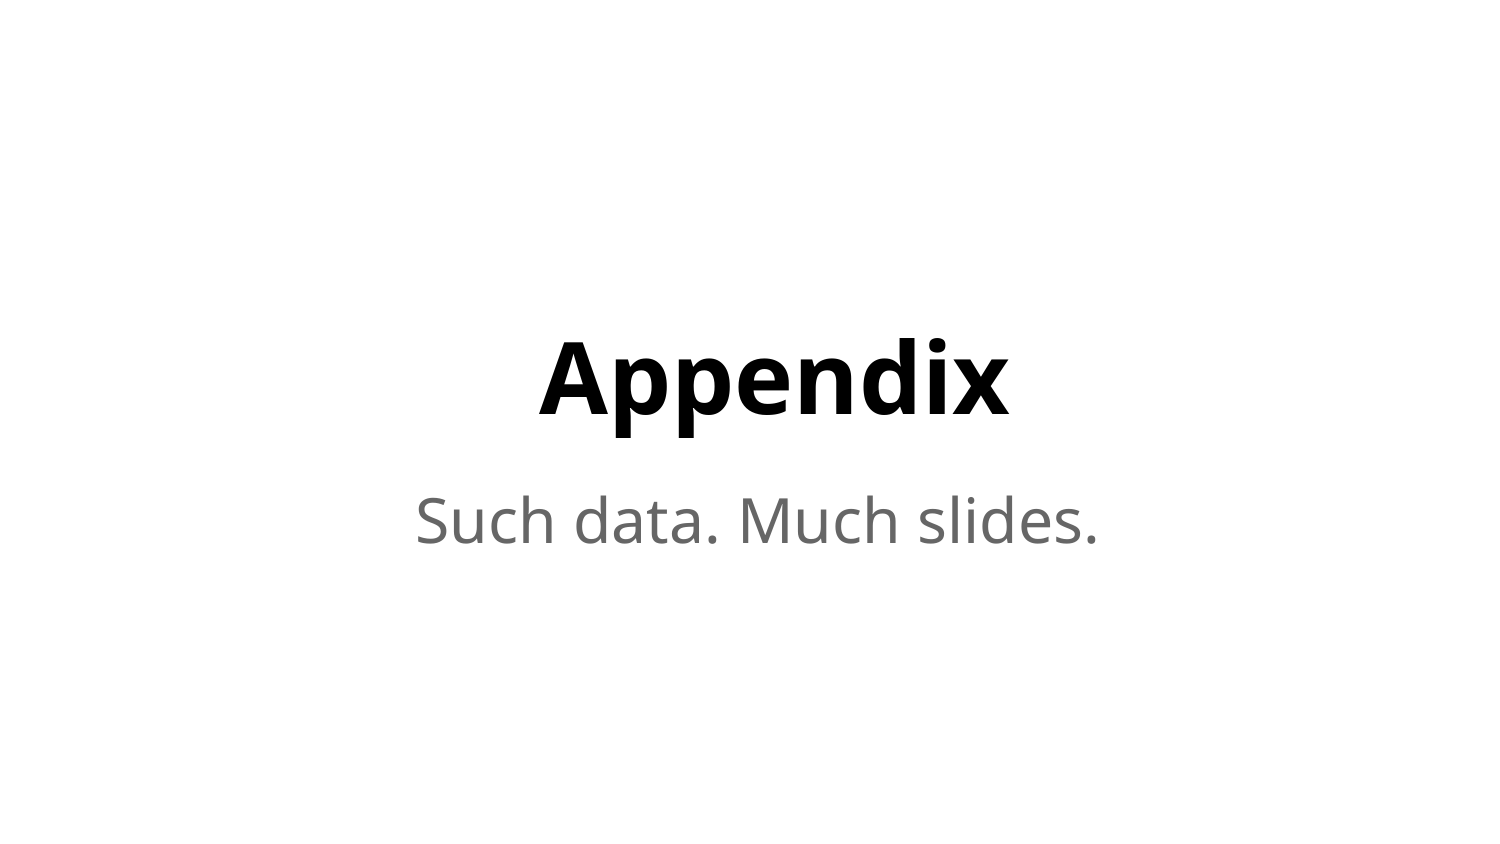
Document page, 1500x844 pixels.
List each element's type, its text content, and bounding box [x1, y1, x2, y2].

subtitle Such data. Much slides. [112, 465, 1388, 595]
title Appendix [112, 259, 1388, 450]
